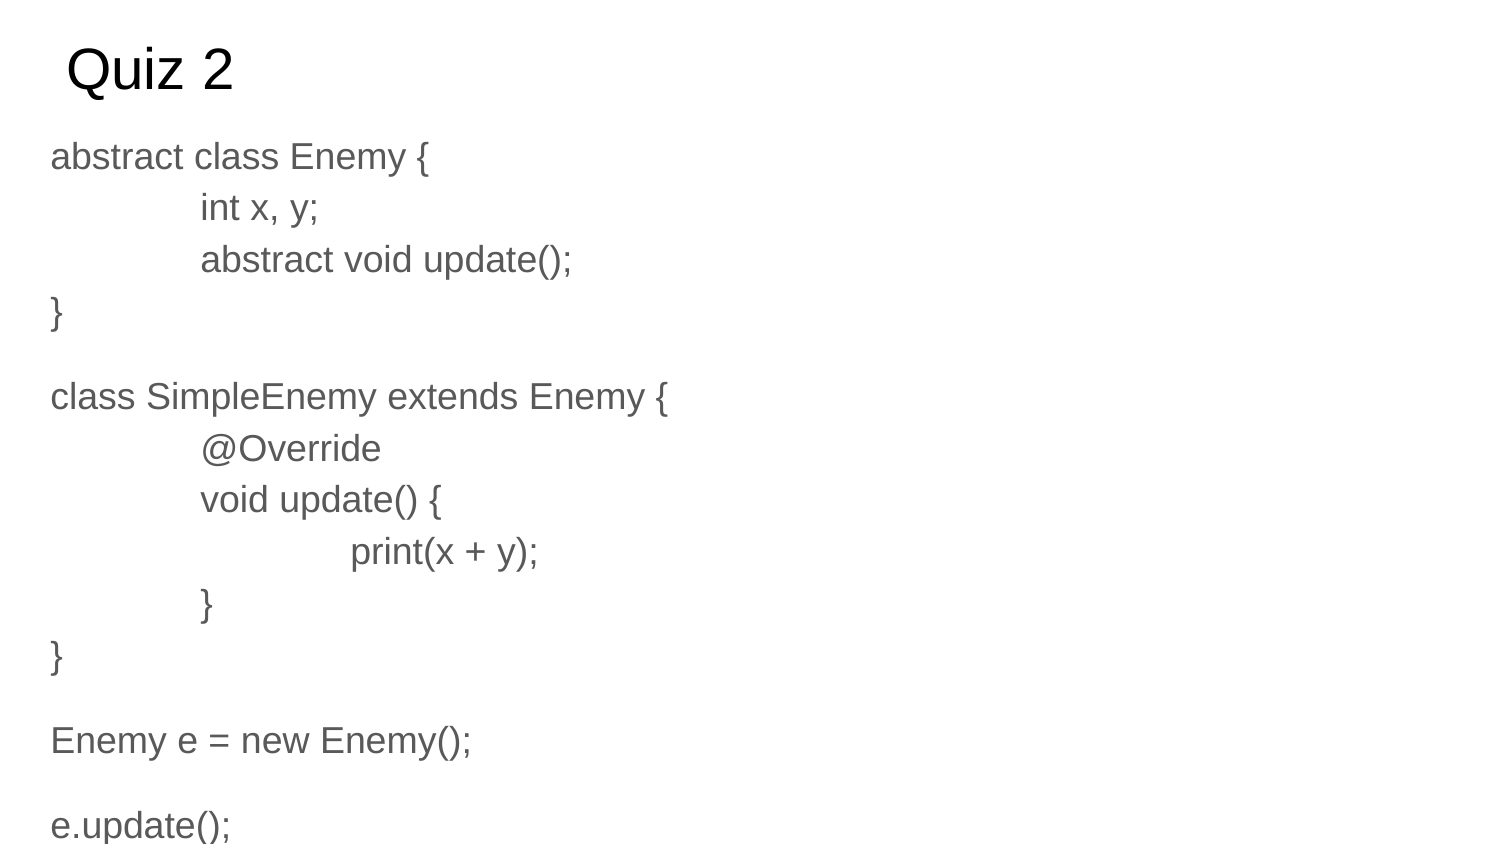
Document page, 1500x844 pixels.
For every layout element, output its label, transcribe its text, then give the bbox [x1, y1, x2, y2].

title Quiz 2 [51, 16, 1449, 110]
list abstract class Enemy { int x, y; abstract void update(); } class SimpleEnemy extends Enemy { @Override void update() { print(x + y); } } Enemy e = new Enemy(); e.update(); [35, 109, 1433, 844]
